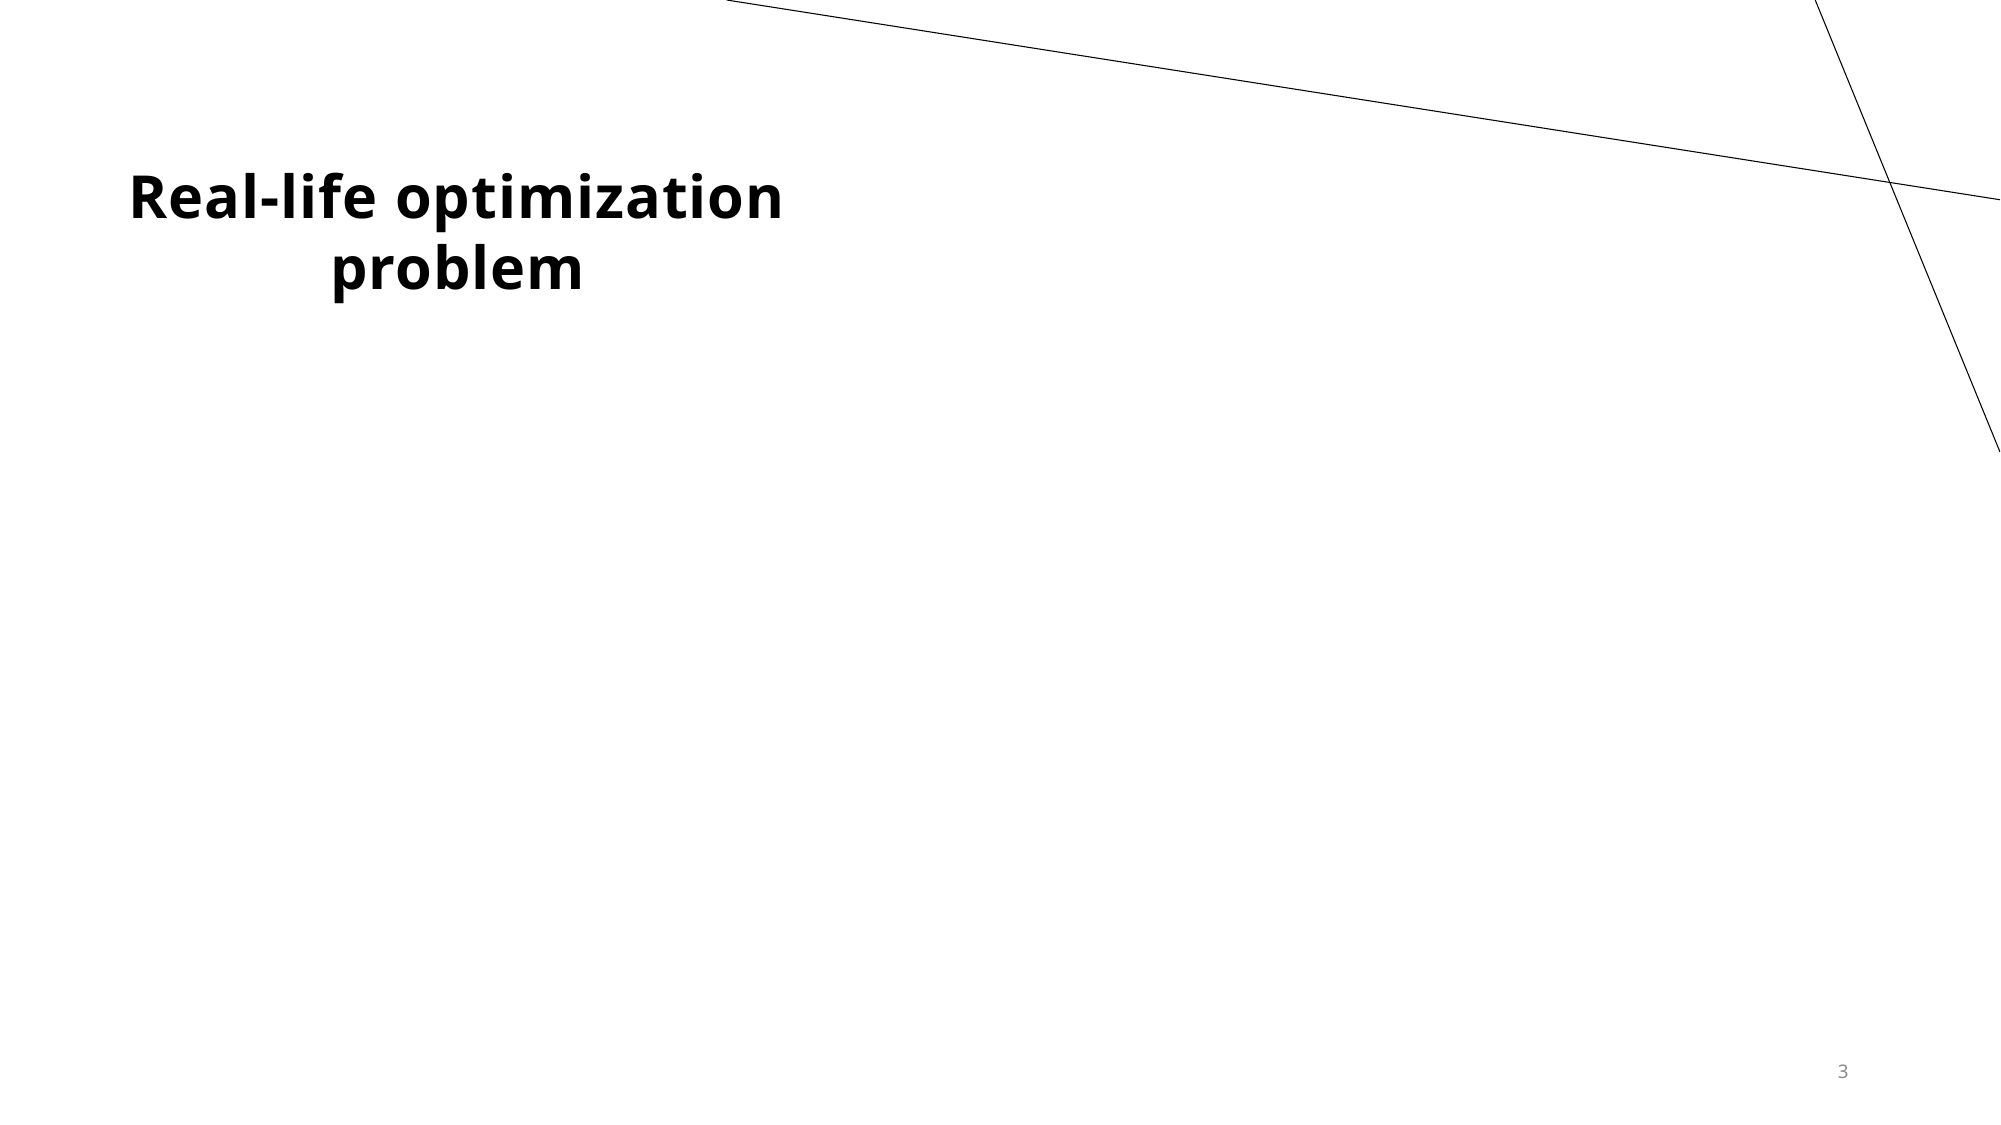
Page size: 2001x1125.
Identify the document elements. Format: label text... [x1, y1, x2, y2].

slide_number 3 [1701, 1042, 1864, 1103]
list Real-life optimization problem [91, 135, 825, 334]
